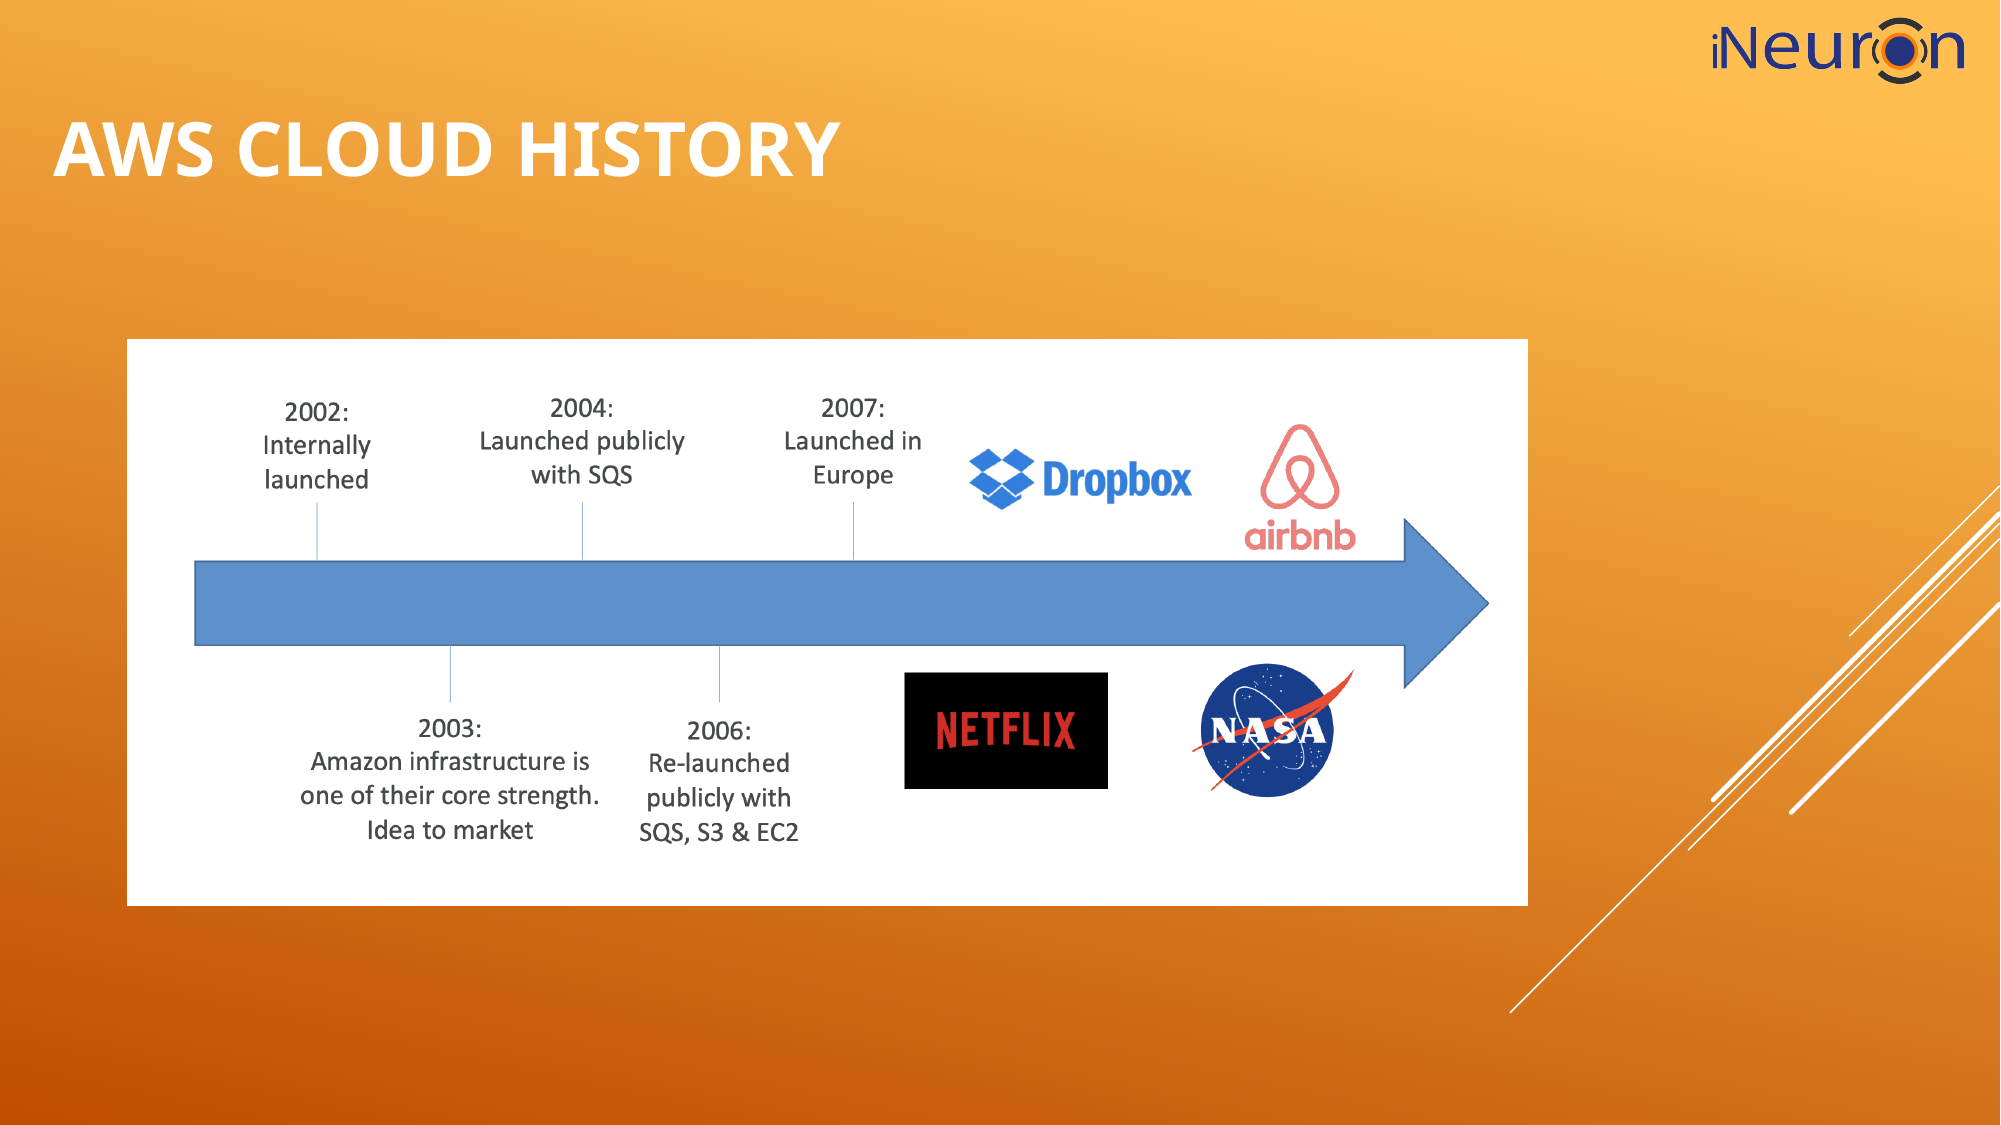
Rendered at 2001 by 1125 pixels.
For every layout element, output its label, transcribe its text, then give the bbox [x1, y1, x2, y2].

title AWS Cloud history [38, 23, 1439, 271]
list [127, 339, 1528, 906]
picture [1708, 6, 1971, 87]
